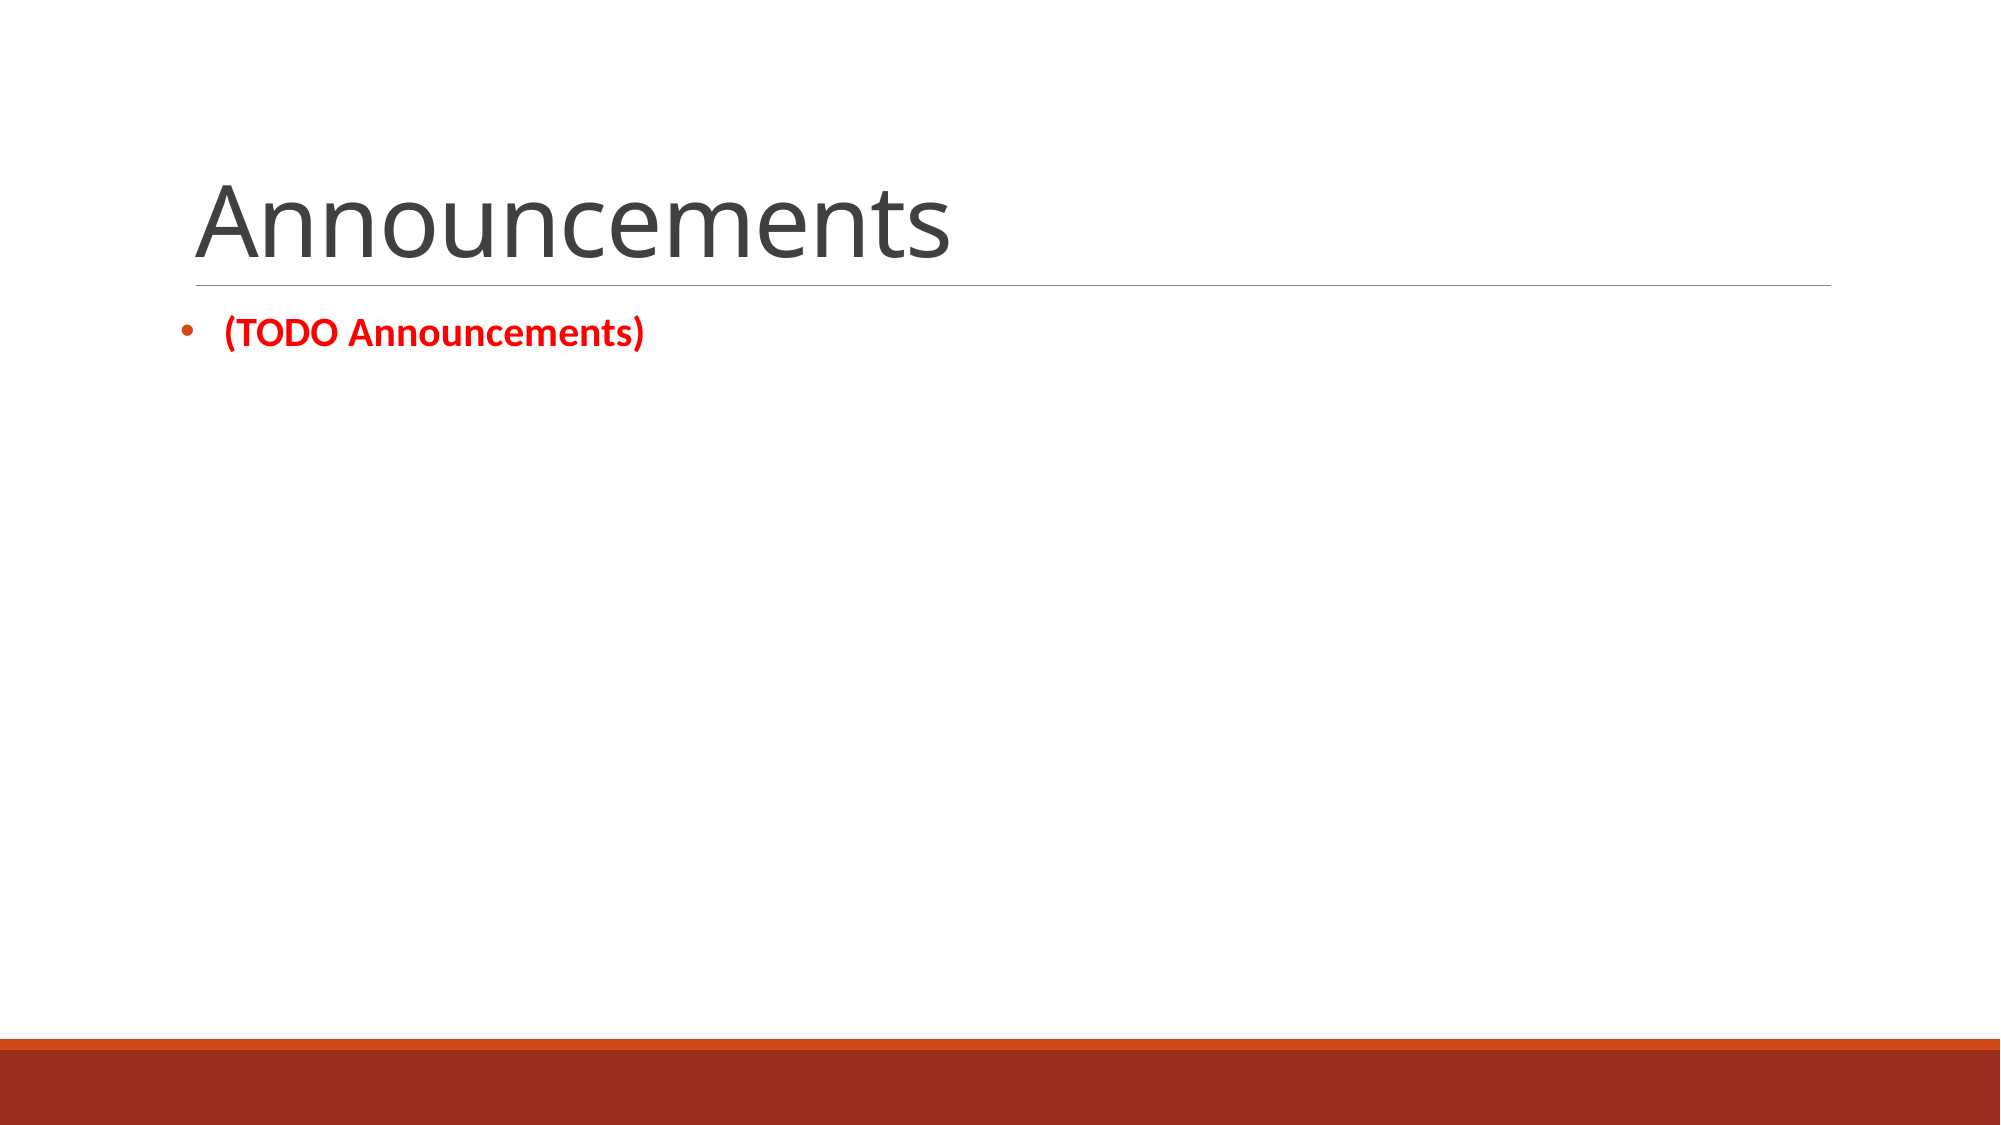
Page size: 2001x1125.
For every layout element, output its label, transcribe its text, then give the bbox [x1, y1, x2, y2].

list (TODO Announcements) [180, 302, 1830, 963]
title Announcements [180, 47, 1830, 285]
